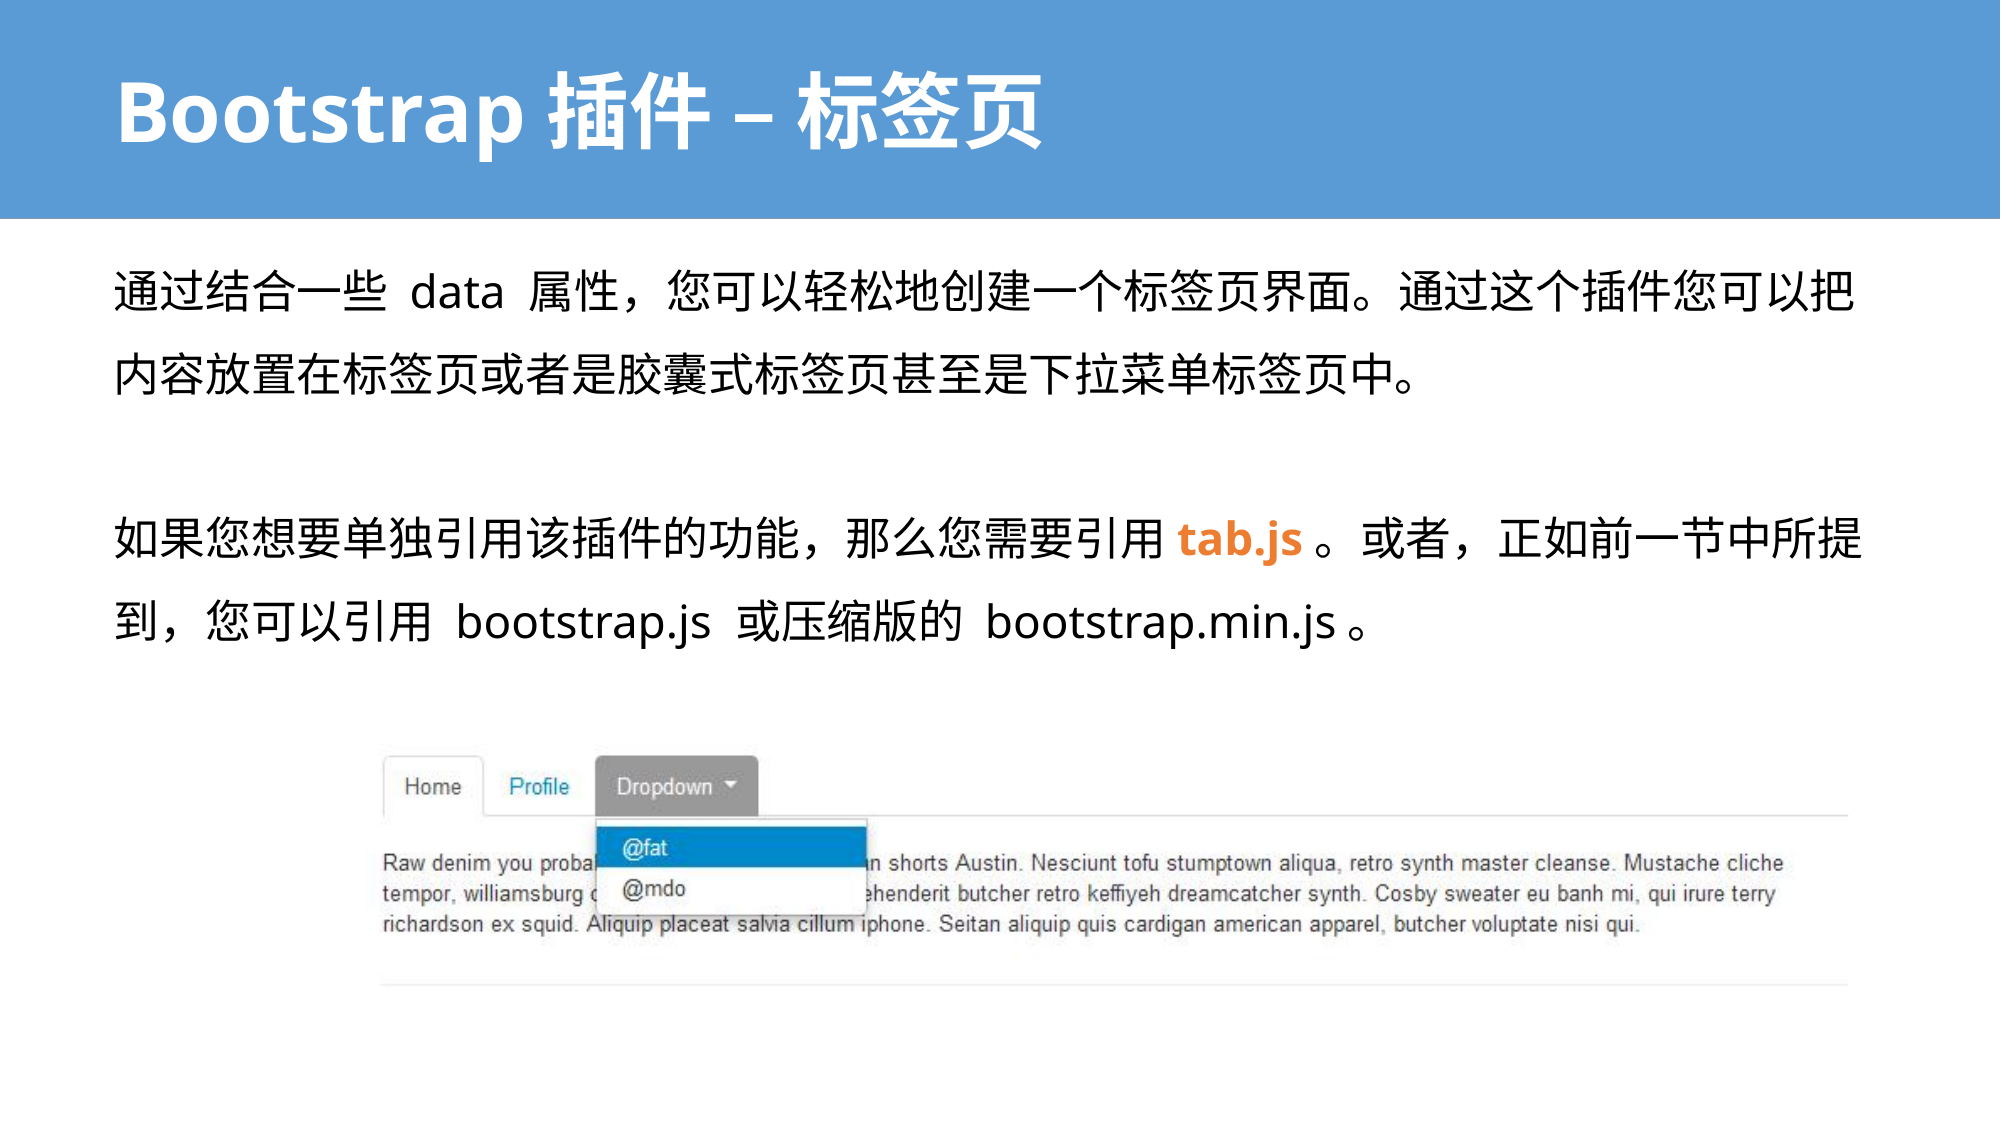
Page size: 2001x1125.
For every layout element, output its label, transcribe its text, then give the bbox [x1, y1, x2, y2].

title Bootstrap插件 – 标签页 [99, 0, 1863, 219]
text_box 通过结合一些 data 属性，您可以轻松地创建一个标签页界面。通过这个插件您可以把内容放置在标签页或者是胶囊式标签页甚至是下拉菜单标签页中。 如果您想要单独引用该插件的功能，那么您需要引用tab.js。或者，正如前一节中所提到，您可以引用 bootstrap.js 或压缩版的 bootstrap.min.js。 [99, 227, 1899, 655]
picture [70, 744, 1941, 999]
